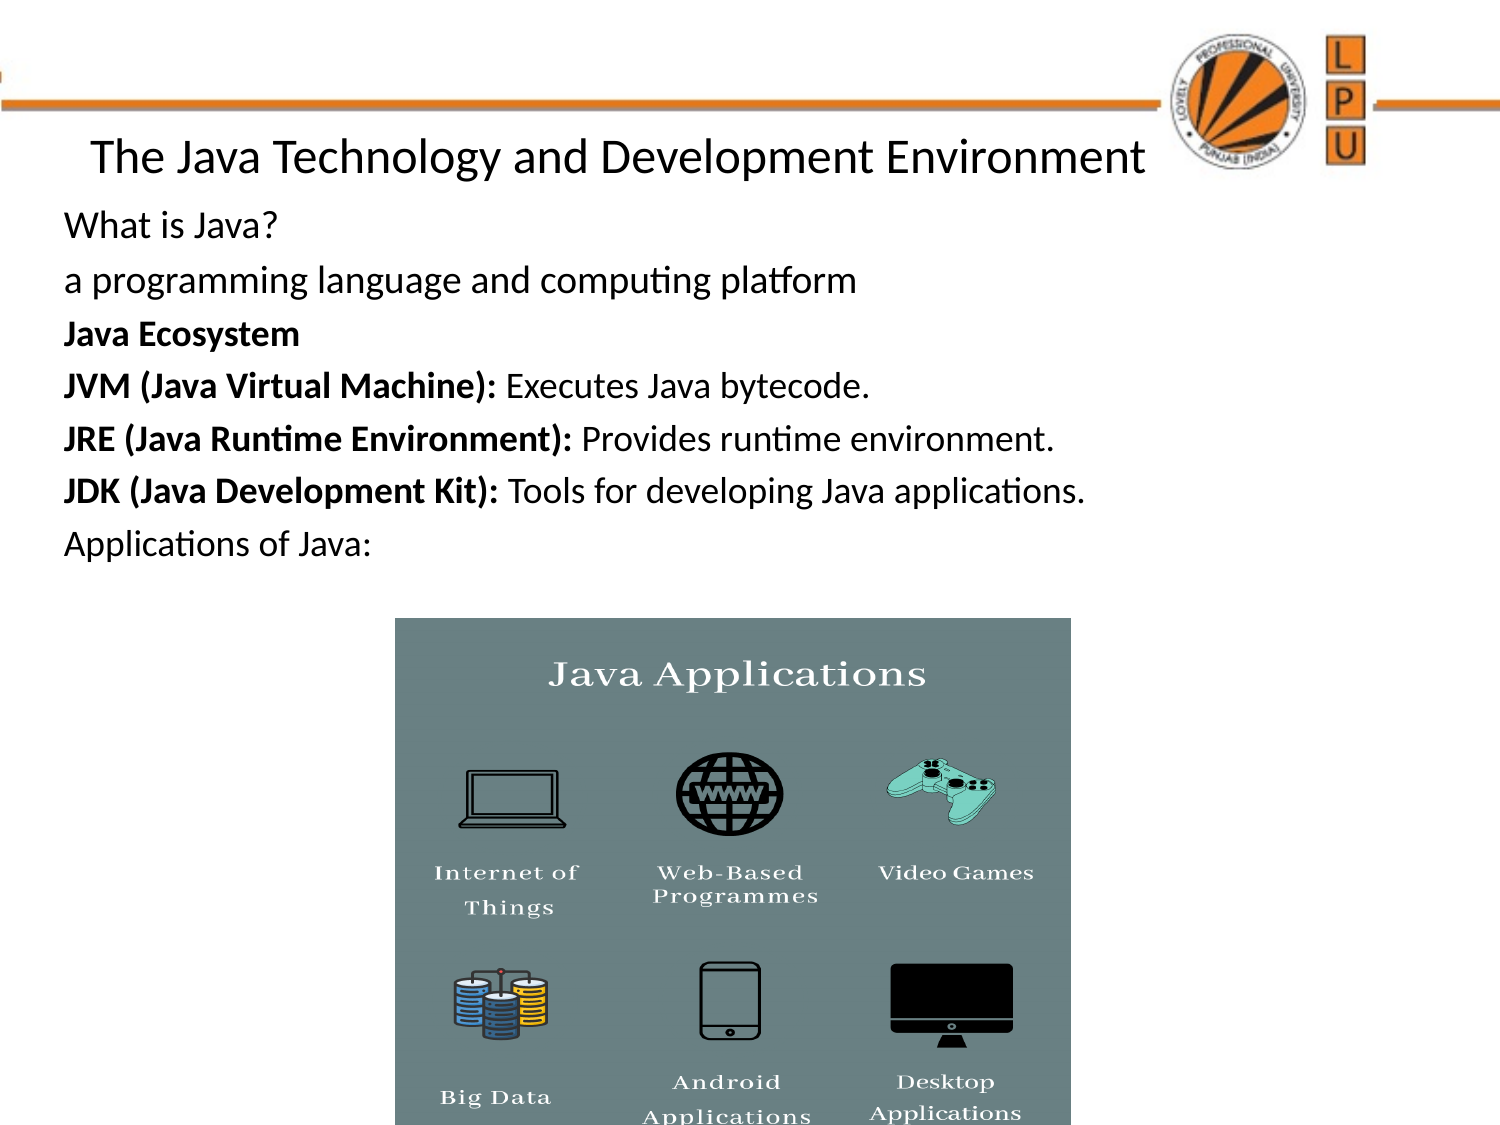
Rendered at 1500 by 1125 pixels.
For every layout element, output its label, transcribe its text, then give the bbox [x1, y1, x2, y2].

title The Java Technology and Development Environment [75, 59, 1425, 248]
picture [0, 0, 1500, 1125]
list What is Java? a programming language and computing platform Java Ecosystem JVM (Java Virtual Machine): Executes Java bytecode. JRE (Java Runtime Environment): Provides runtime environment. JDK (Java Development Kit): Tools for developing Java applications. Applications of Java: [48, 191, 1399, 934]
